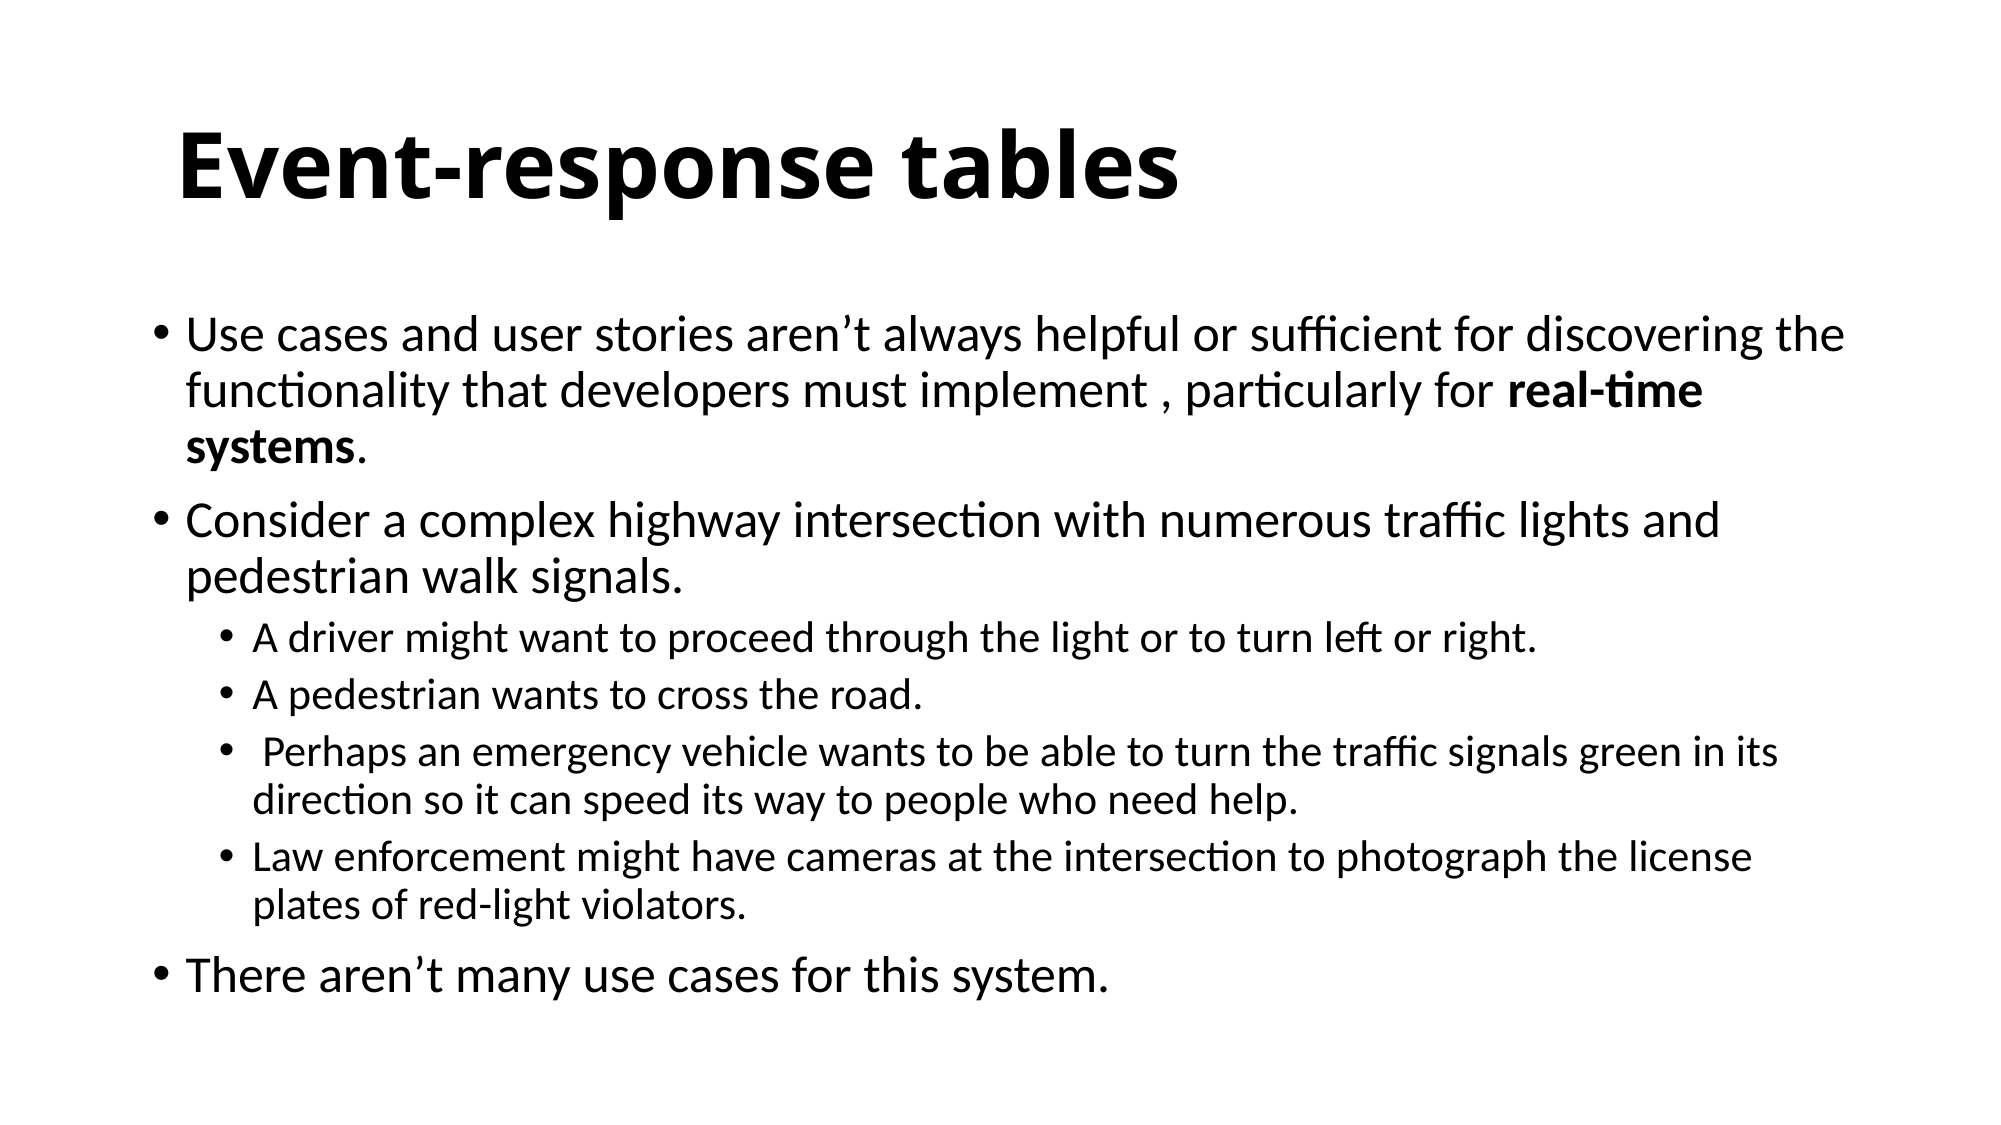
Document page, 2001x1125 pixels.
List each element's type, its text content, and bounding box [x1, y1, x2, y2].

text_box Use cases and user stories aren’t always helpful or sufficient for discovering the functionality that developers must implement , particularly for real-time systems. Consider a complex highway intersection with numerous traffic lights and pedestrian walk signals. A driver might want to proceed through the light or to turn left or right. A pedestrian wants to cross the road. Perhaps an emergency vehicle wants to be able to turn the traffic signals green in its direction so it can speed its way to people who need help. Law enforcement might have cameras at the intersection to photograph the license plates of red-light violators. There aren’t many use cases for this system. [137, 299, 1863, 1014]
text_box Event-response tables [137, 59, 1863, 278]
